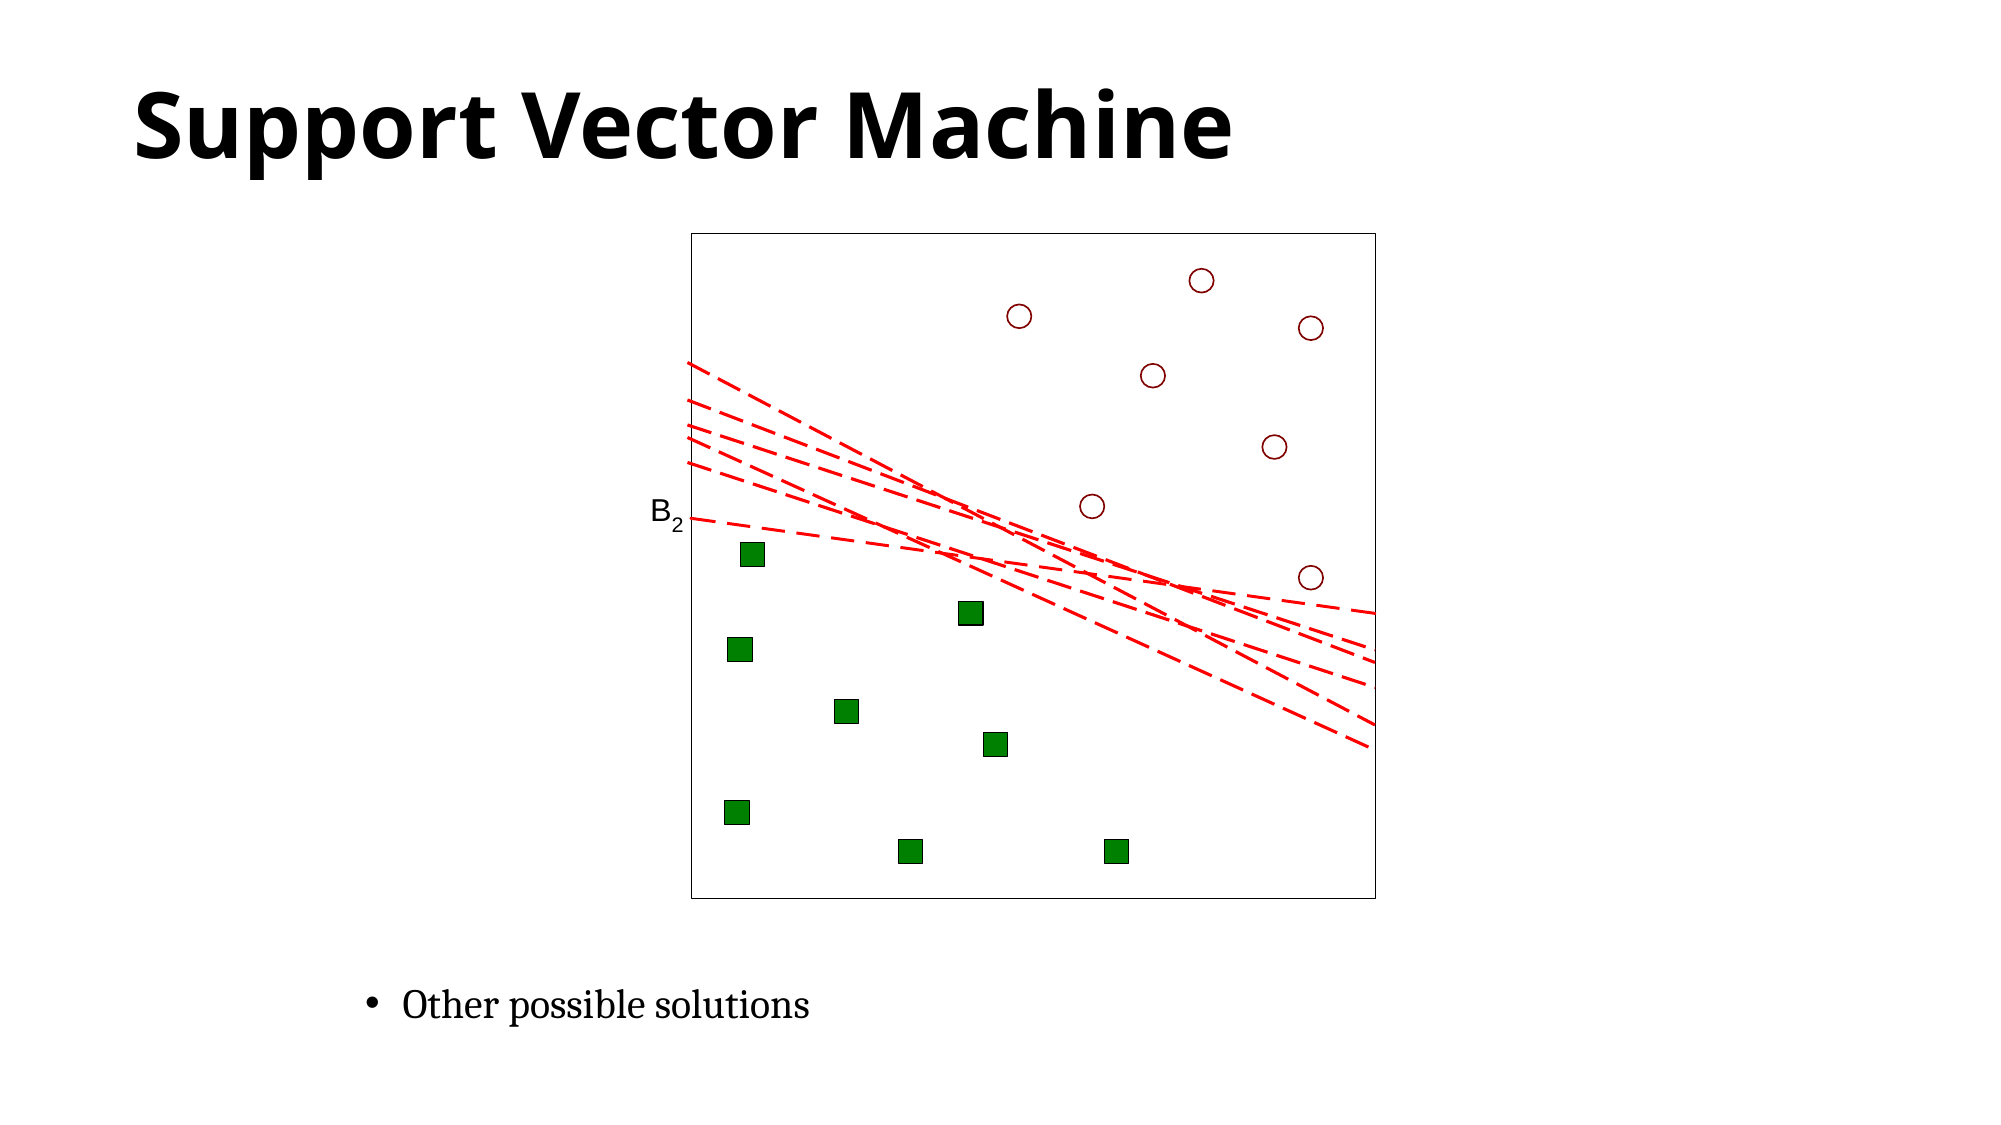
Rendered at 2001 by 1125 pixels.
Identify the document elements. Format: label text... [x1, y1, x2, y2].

list Other possible solutions [350, 975, 1750, 1038]
title Support Vector Machine [118, 20, 1844, 238]
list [636, 194, 1438, 951]
